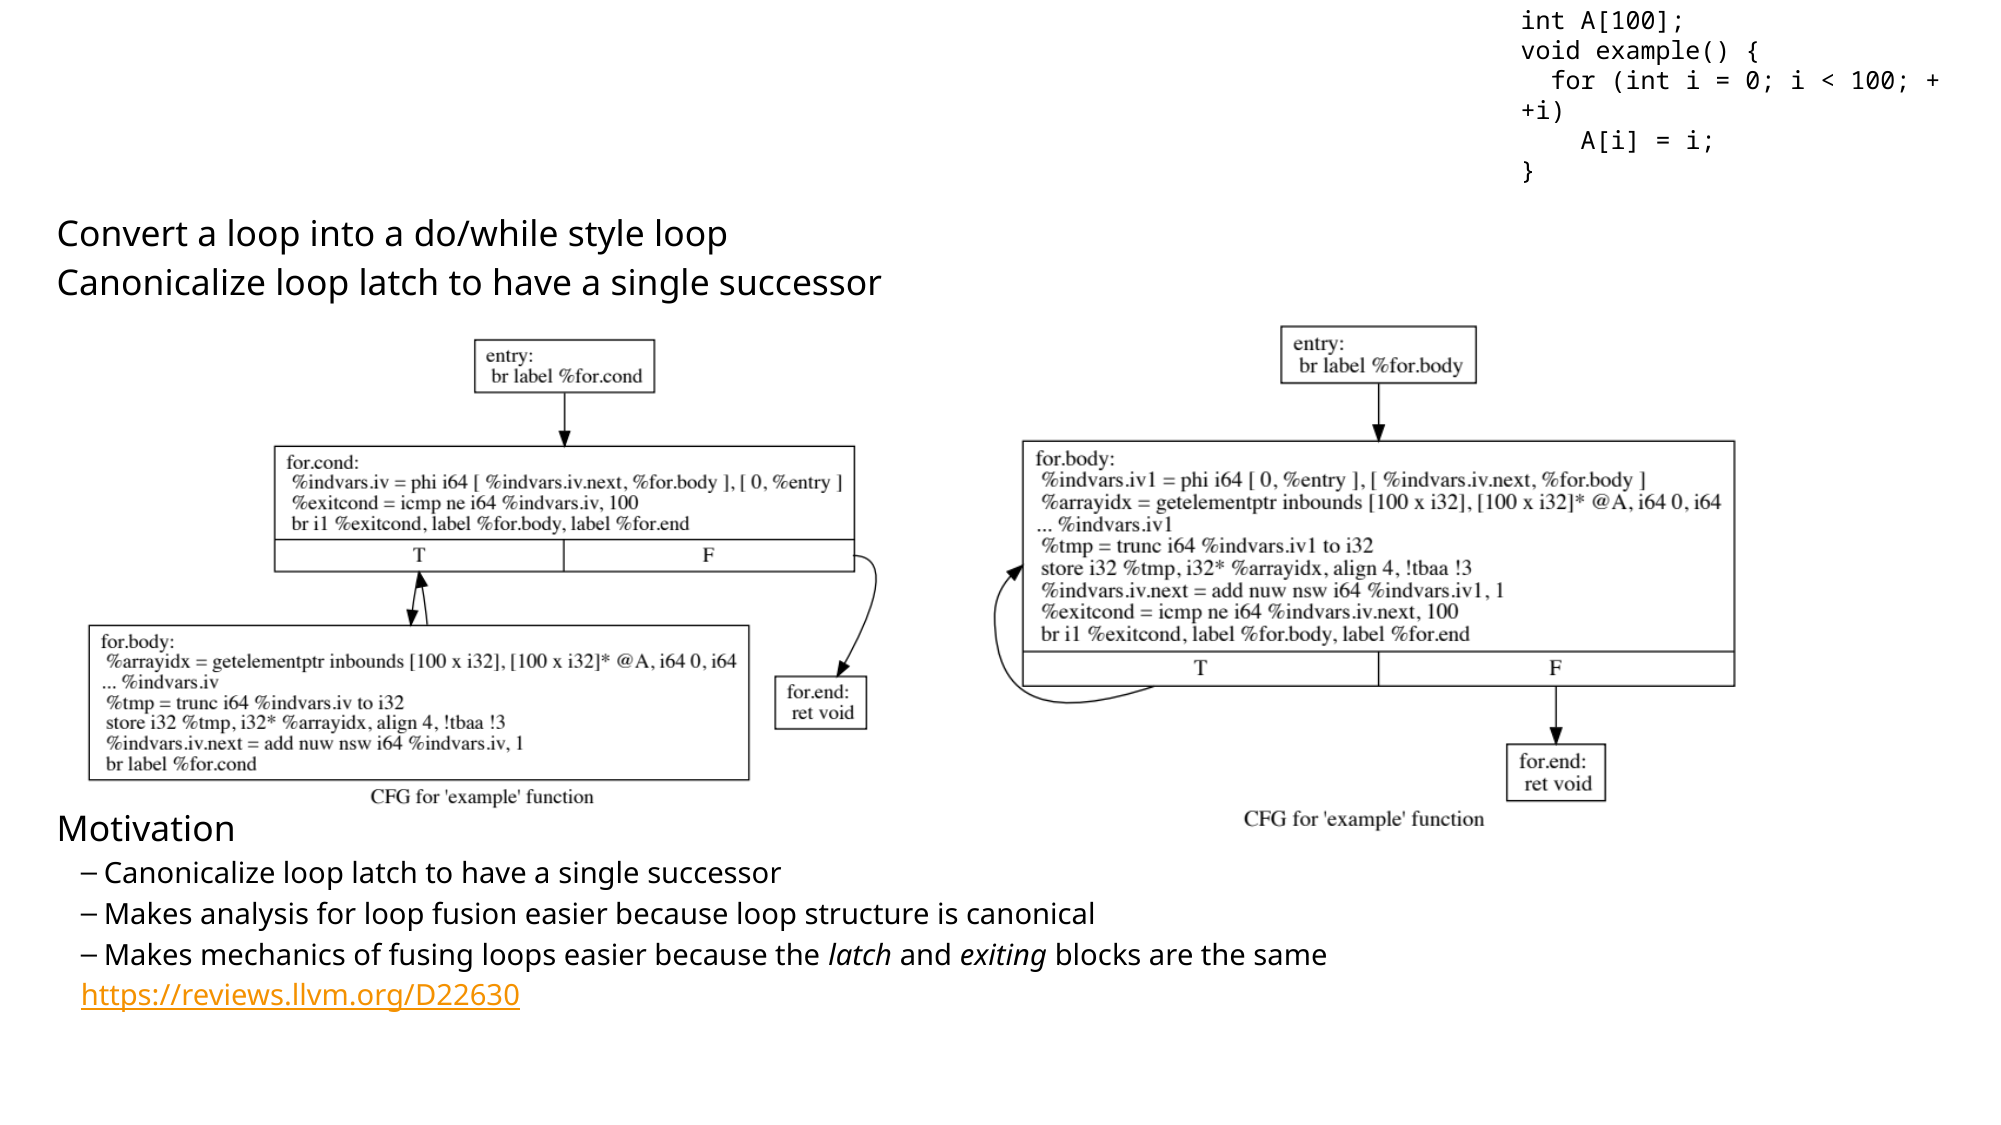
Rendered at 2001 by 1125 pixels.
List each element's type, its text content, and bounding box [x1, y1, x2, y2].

picture [31, 263, 1795, 898]
text_box int A[100]; void example() { for (int i = 0; i < 100; ++i) A[i] = i; } [1505, 0, 2000, 192]
list Convert a loop into a do/while style loop Canonicalize loop latch to have a single successor Motivation Canonicalize loop latch to have a single successor Makes analysis for loop fusion easier because loop structure is canonical Makes mechanics of fusing loops easier because the latch and exiting blocks are the same https://reviews.llvm.org/D22630 [56, 210, 1880, 995]
